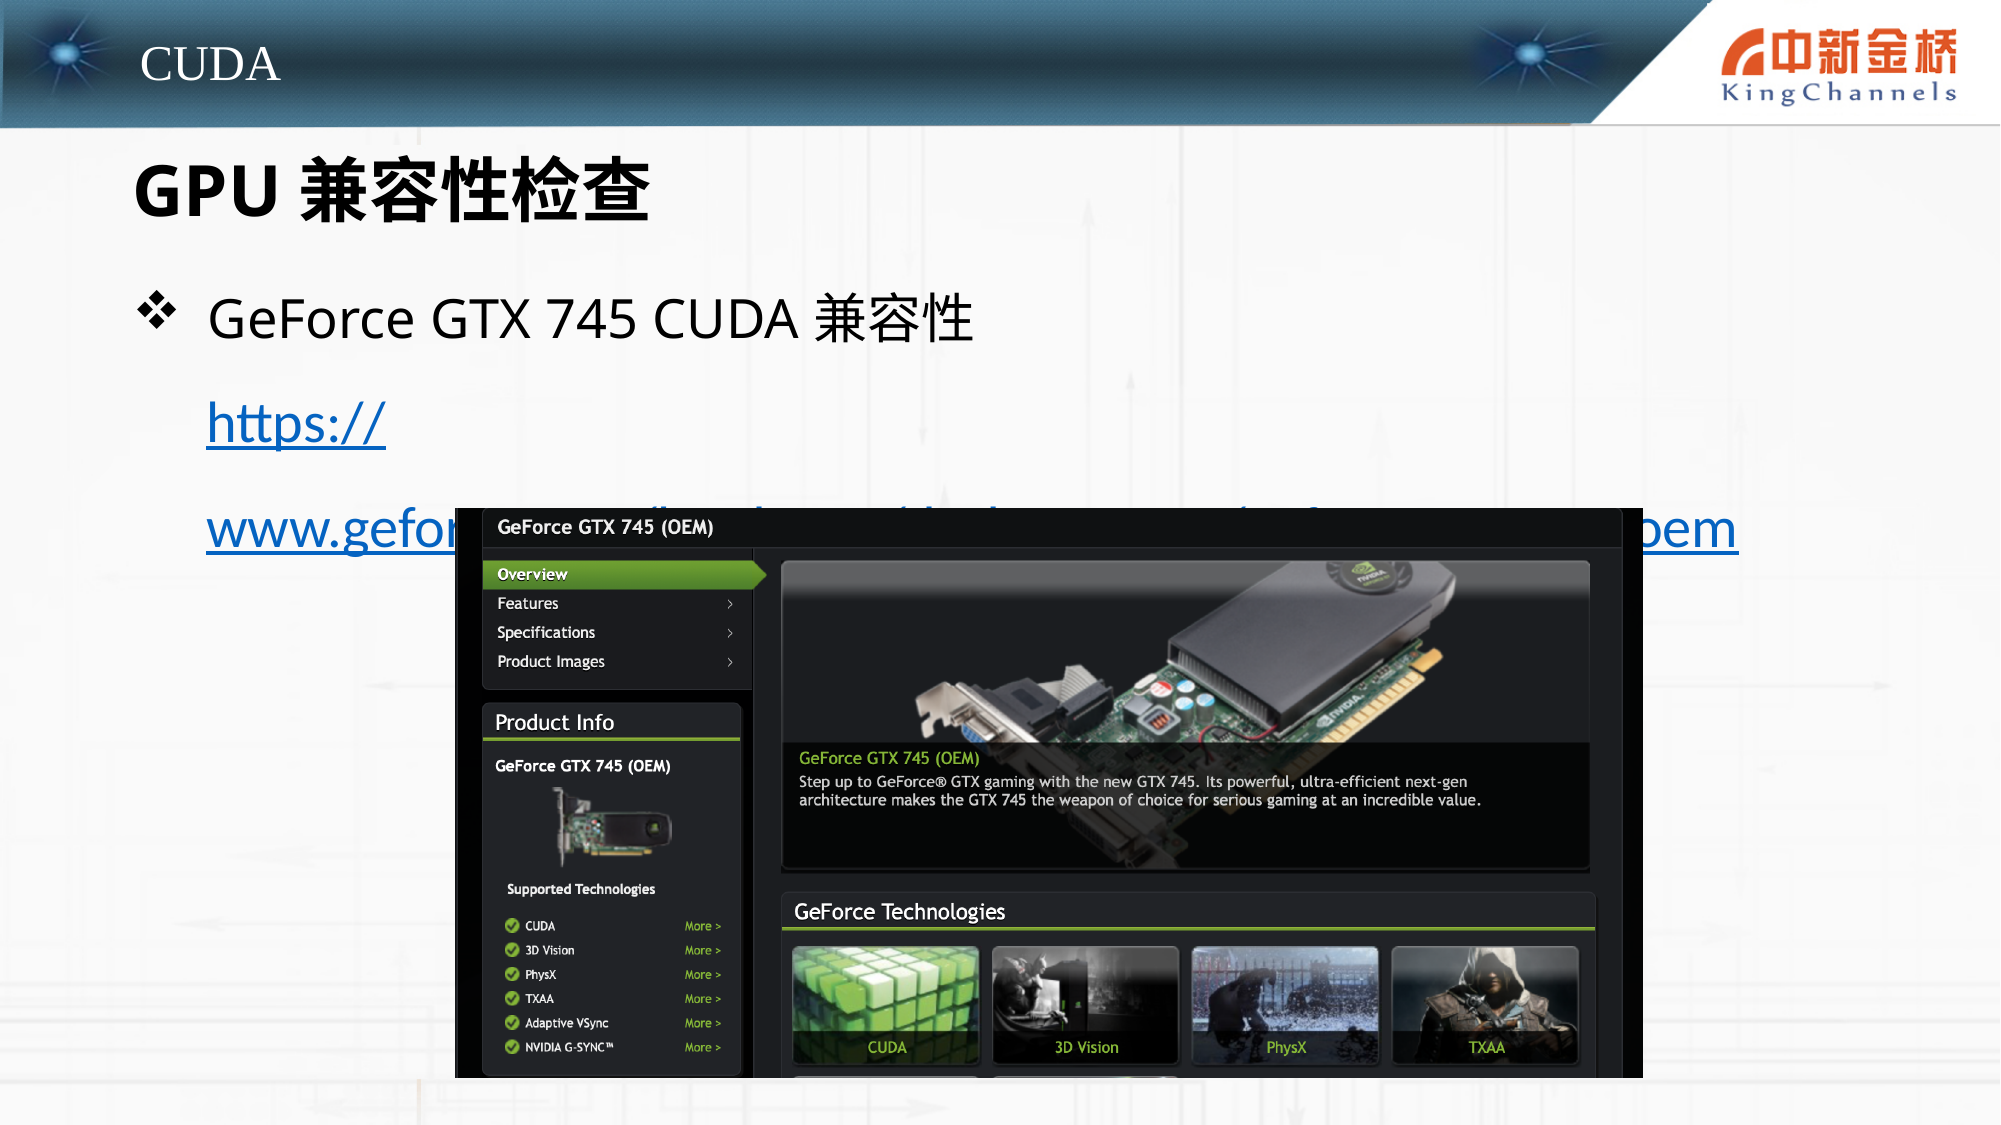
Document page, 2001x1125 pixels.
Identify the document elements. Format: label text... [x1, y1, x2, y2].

text_box GeForce GTX 745 CUDA兼容性 https://www.geforce.com/hardware/desktop-gpus/geforce-gtx-745-oem [117, 244, 1898, 567]
picture [0, 0, 2001, 1125]
text_box GPU兼容性检查 [117, 138, 1898, 238]
